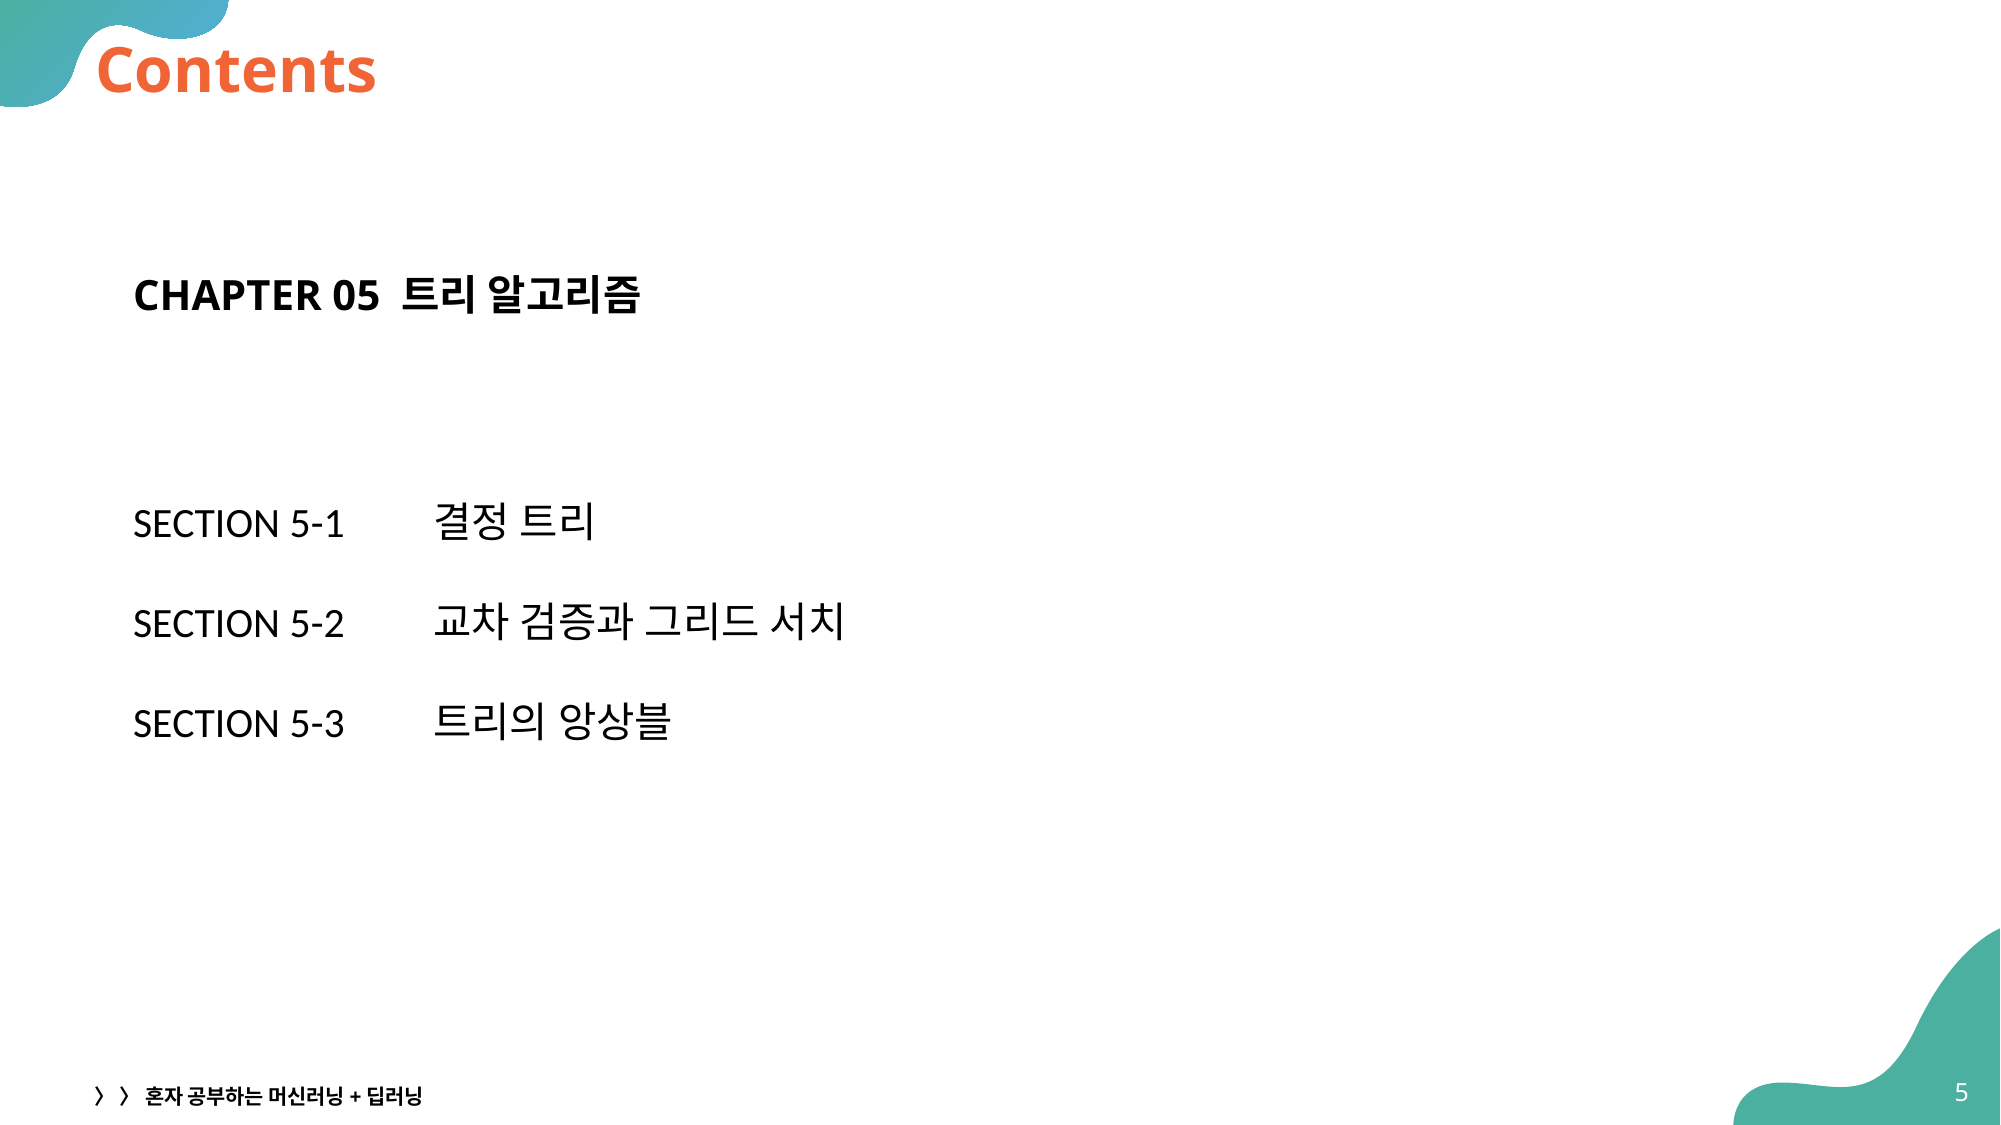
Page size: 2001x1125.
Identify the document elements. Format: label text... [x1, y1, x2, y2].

title Contents [79, 17, 1931, 128]
text_box SECTION 5-1 결정 트리 SECTION 5-2 교차 검증과 그리드 서치 SECTION 5-3 트리의 앙상블 [118, 438, 1765, 909]
text_box [127, 312, 1970, 1104]
footer 〉 〉 혼자 공부하는 머신러닝+딥러닝 [79, 1078, 755, 1114]
slide_number 5 [1917, 1063, 1984, 1124]
list CHAPTER 05 트리 알고리즘 [118, 236, 1969, 459]
